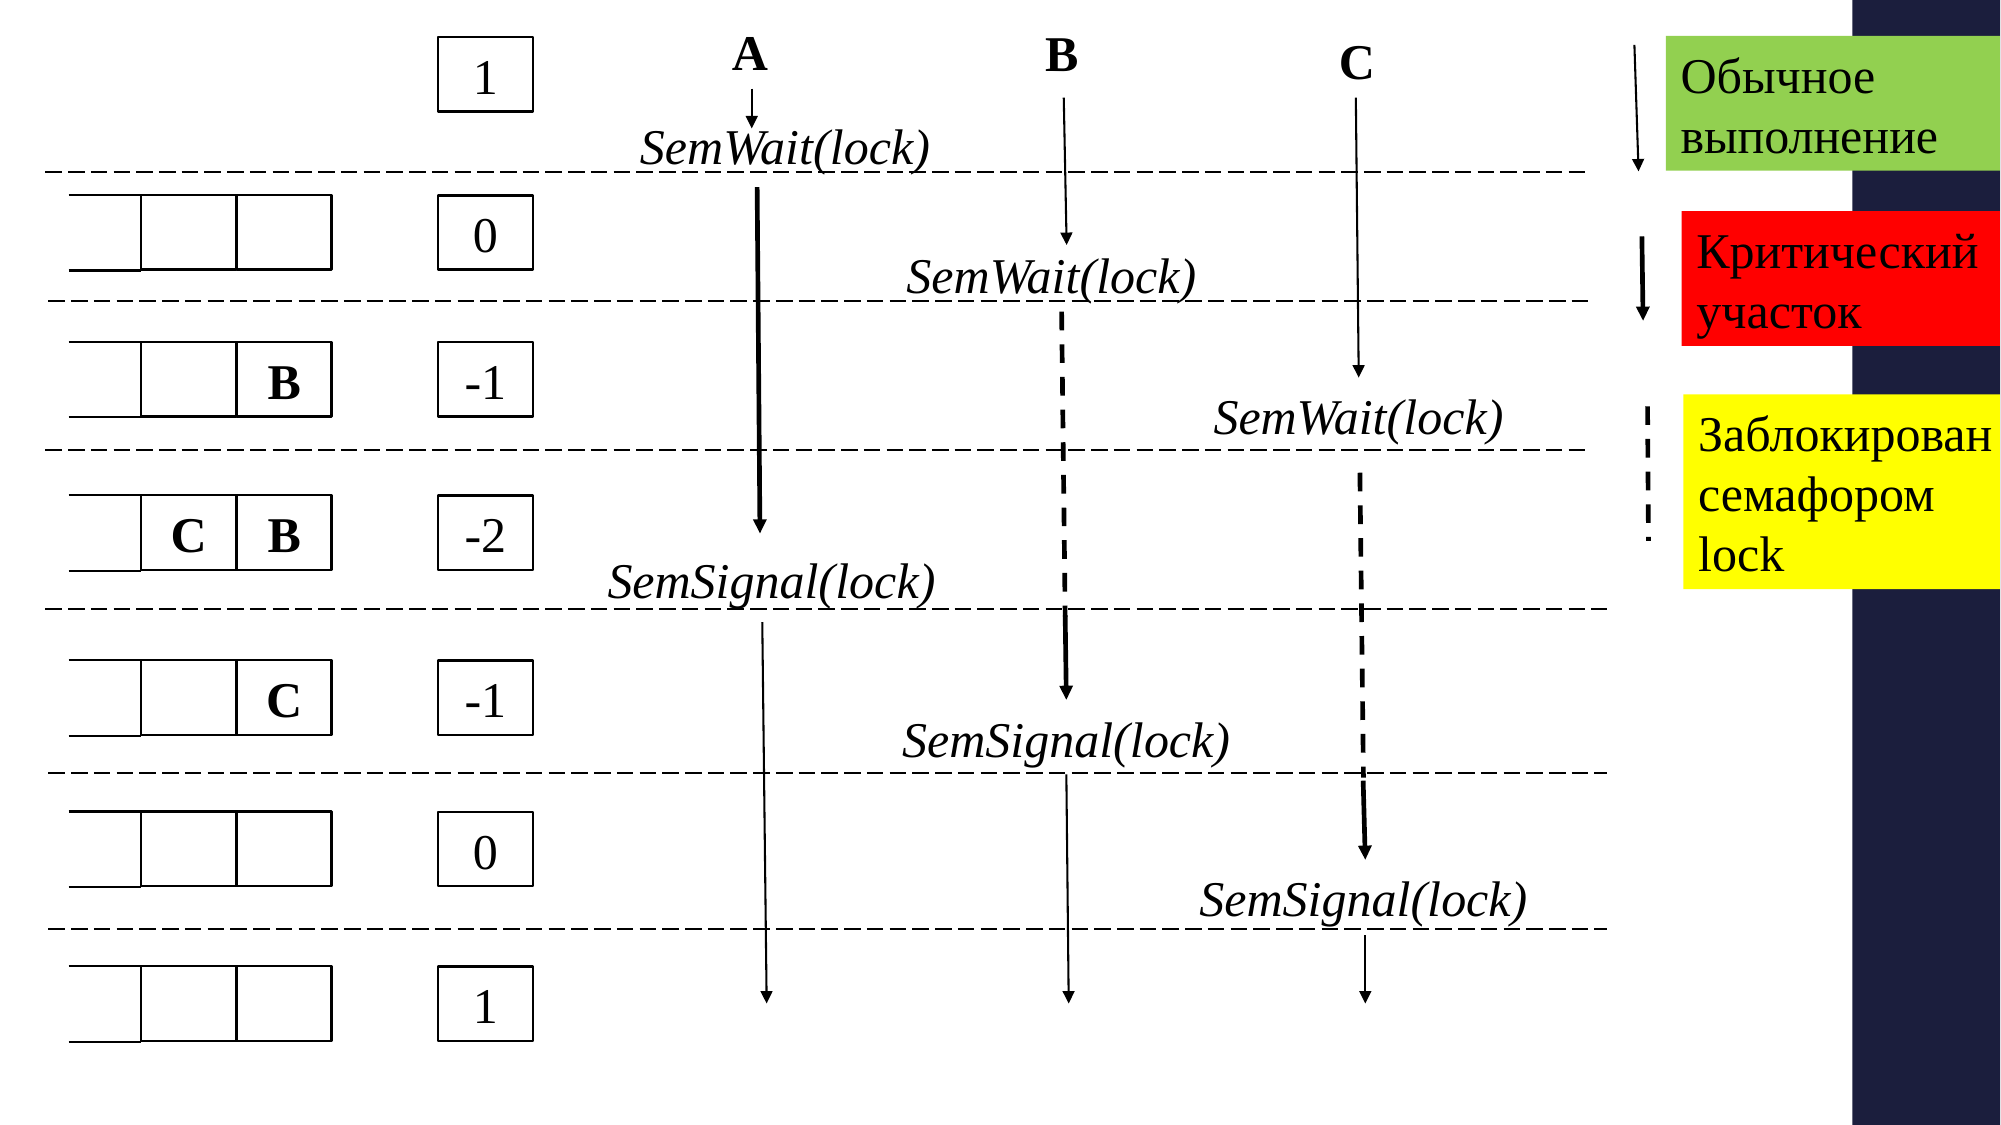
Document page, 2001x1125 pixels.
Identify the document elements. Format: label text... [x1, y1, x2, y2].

text_box SemWait(lock) [625, 106, 946, 169]
text_box C [1324, 21, 1390, 97]
text_box 1 [437, 36, 534, 113]
text_box A [717, 12, 783, 88]
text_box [1355, 97, 1359, 378]
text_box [68, 194, 332, 271]
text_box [68, 494, 332, 571]
text_box -1 [437, 341, 534, 418]
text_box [756, 186, 761, 534]
text_box SemSignal(lock) [887, 699, 1246, 771]
text_box Критический участок [1681, 211, 2000, 346]
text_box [762, 621, 767, 1004]
text_box SemWait(lock) [1198, 377, 1519, 448]
text_box SemSignal(lock) [1184, 859, 1543, 927]
text_box 0 [437, 194, 534, 271]
text_box 1 [437, 965, 534, 1042]
text_box 0 [437, 811, 534, 887]
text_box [68, 811, 332, 888]
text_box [1061, 311, 1066, 617]
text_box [68, 341, 332, 418]
text_box Обычное выполнение [1665, 35, 2000, 171]
text_box -2 [437, 494, 534, 571]
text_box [1359, 472, 1364, 778]
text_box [1362, 785, 1366, 860]
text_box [68, 965, 332, 1042]
text_box Заблокирован семафором lock [1683, 394, 2000, 590]
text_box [1063, 97, 1067, 246]
text_box -1 [437, 659, 534, 736]
text_box SemSignal(lock) [592, 540, 951, 607]
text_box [68, 659, 332, 736]
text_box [1634, 44, 1639, 172]
text_box B [1030, 14, 1094, 90]
text_box SemWait(lock) [891, 236, 1212, 296]
